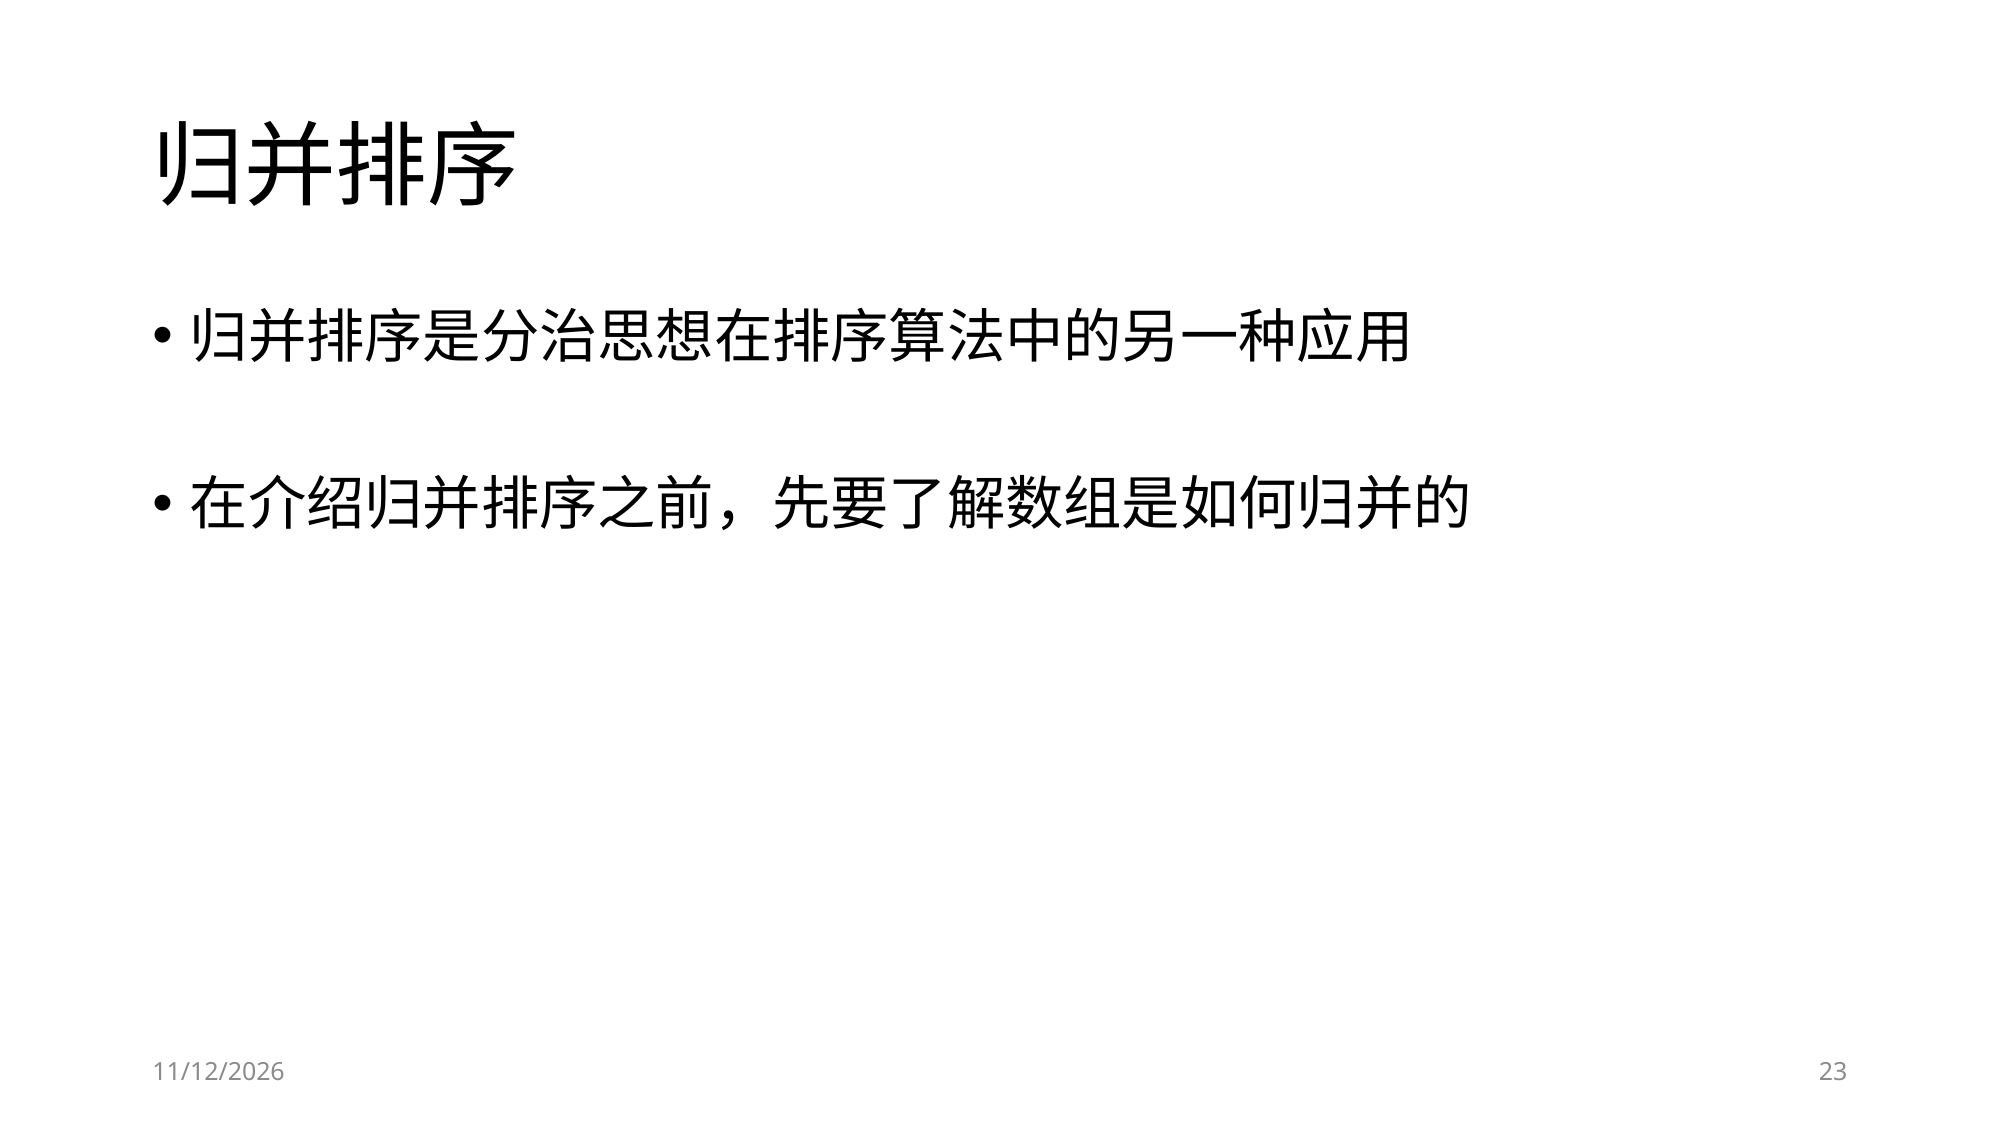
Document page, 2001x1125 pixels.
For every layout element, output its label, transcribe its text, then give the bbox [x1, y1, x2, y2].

list 归并排序是分治思想在排序算法中的另一种应用 在介绍归并排序之前，先要了解数组是如何归并的 [137, 299, 1863, 1014]
slide_number 23 [1412, 1042, 1863, 1103]
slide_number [137, 1042, 588, 1103]
title 归并排序 [137, 59, 1863, 278]
